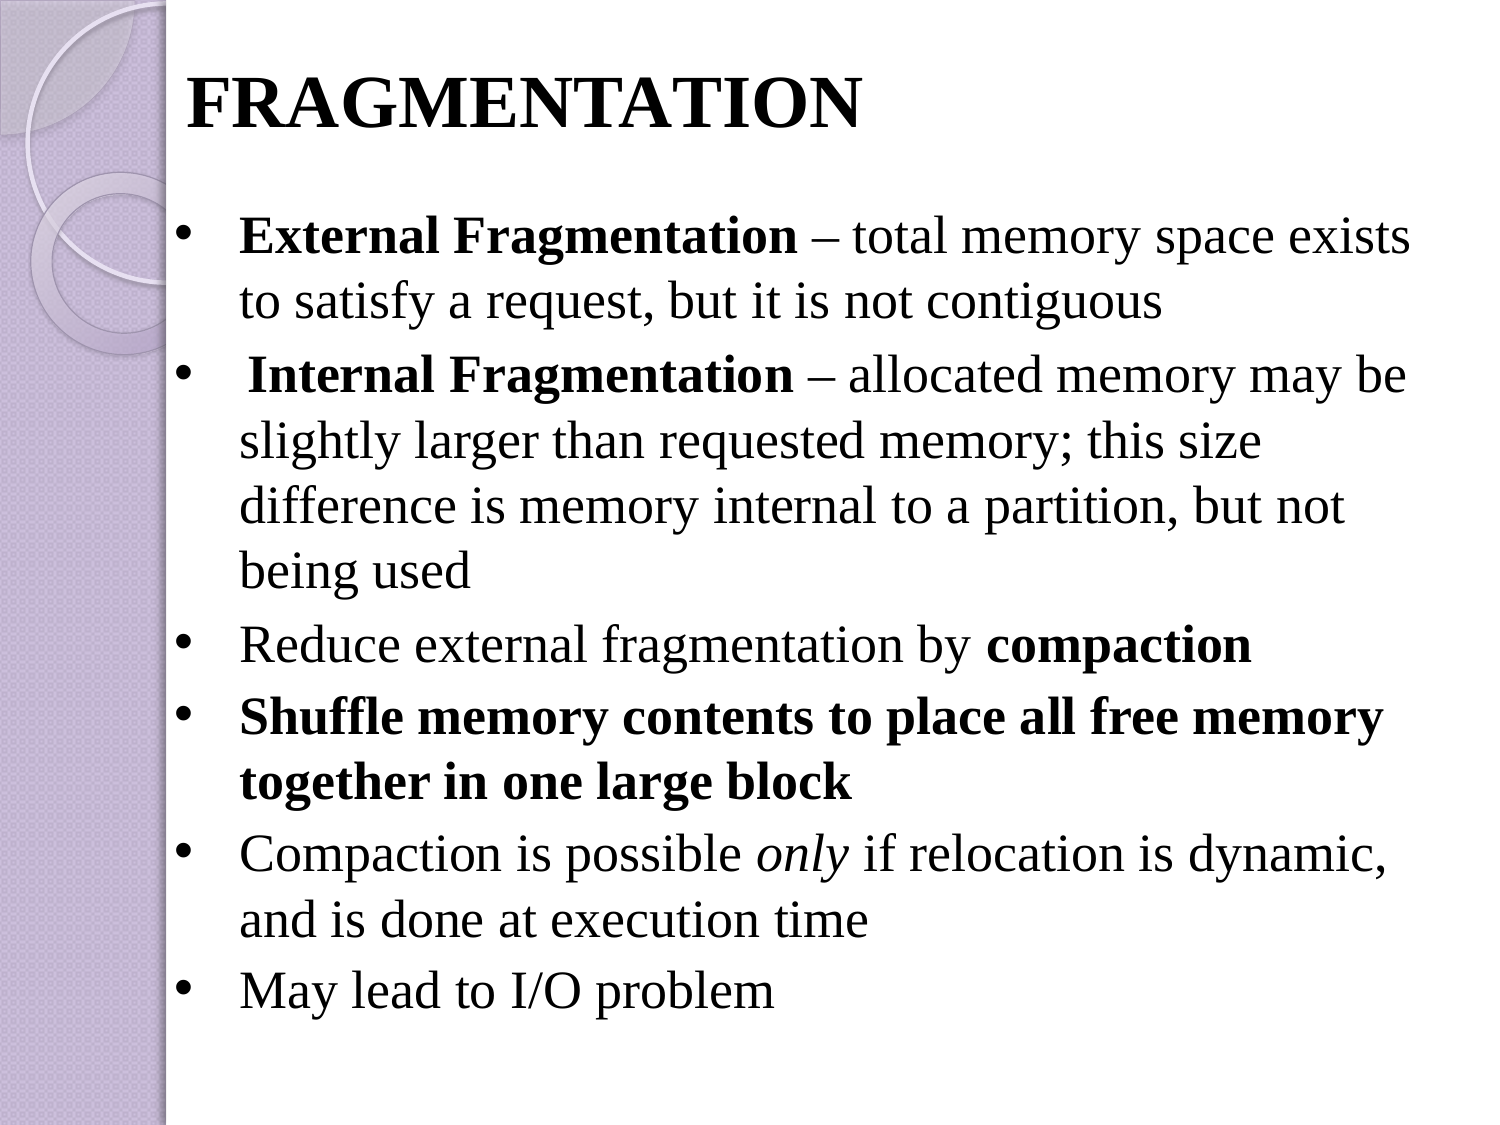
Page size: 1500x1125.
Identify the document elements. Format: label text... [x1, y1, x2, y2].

title FRAGMENTATION [171, 4, 1402, 191]
list External Fragmentation – total memory space exists to satisfy a request, but it is not contiguous Internal Fragmentation – allocated memory may be slightly larger than requested memory; this size difference is memory internal to a partition, but not being used Reduce external fragmentation by compaction Shuffle memory contents to place all free memory together in one large block Compaction is possible only if relocation is dynamic, and is done at execution time May lead to I/O problem [147, 191, 1447, 1047]
